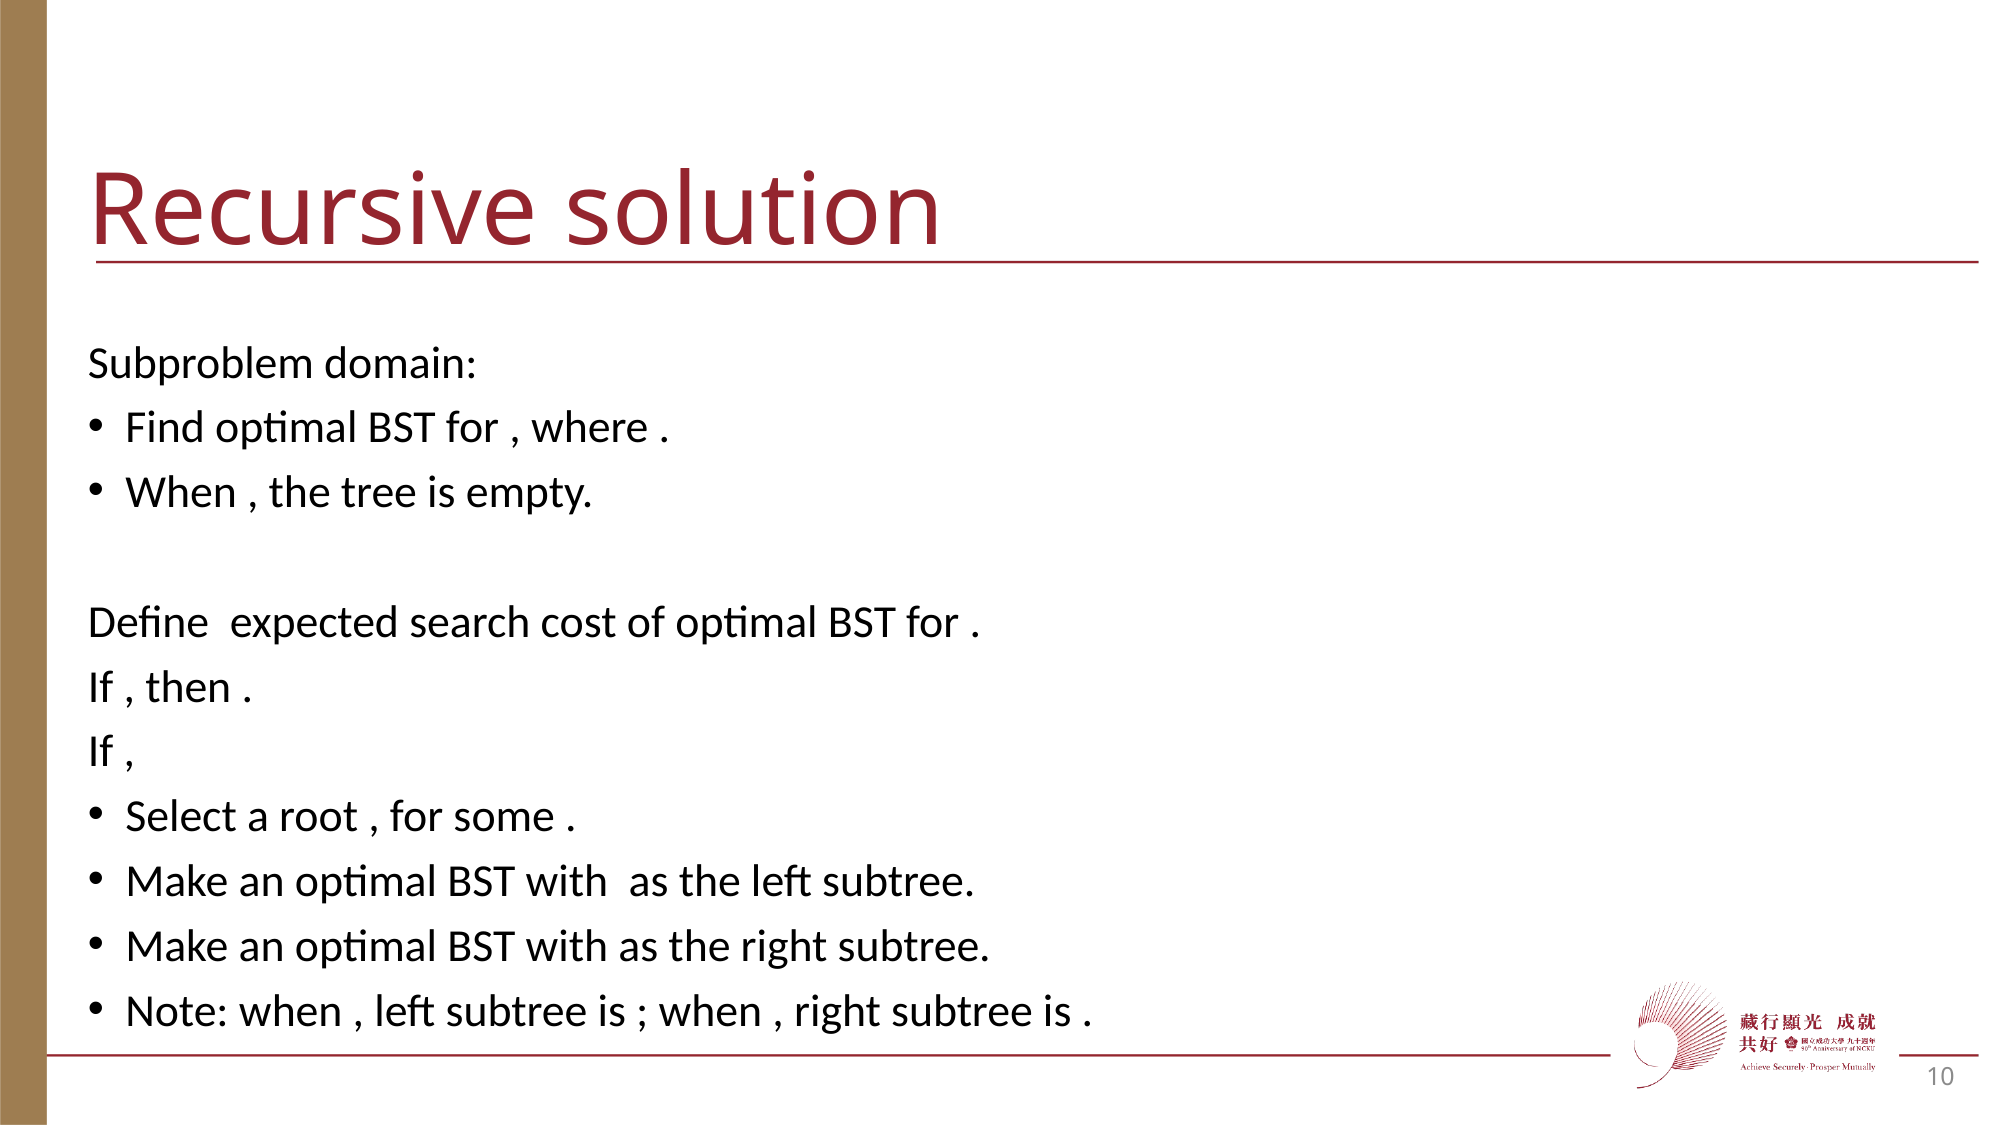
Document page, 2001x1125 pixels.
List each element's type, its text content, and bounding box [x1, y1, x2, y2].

title Recursive solution [72, 131, 1338, 274]
picture [0, 0, 2000, 1125]
slide_number 10 [1880, 1047, 1970, 1108]
